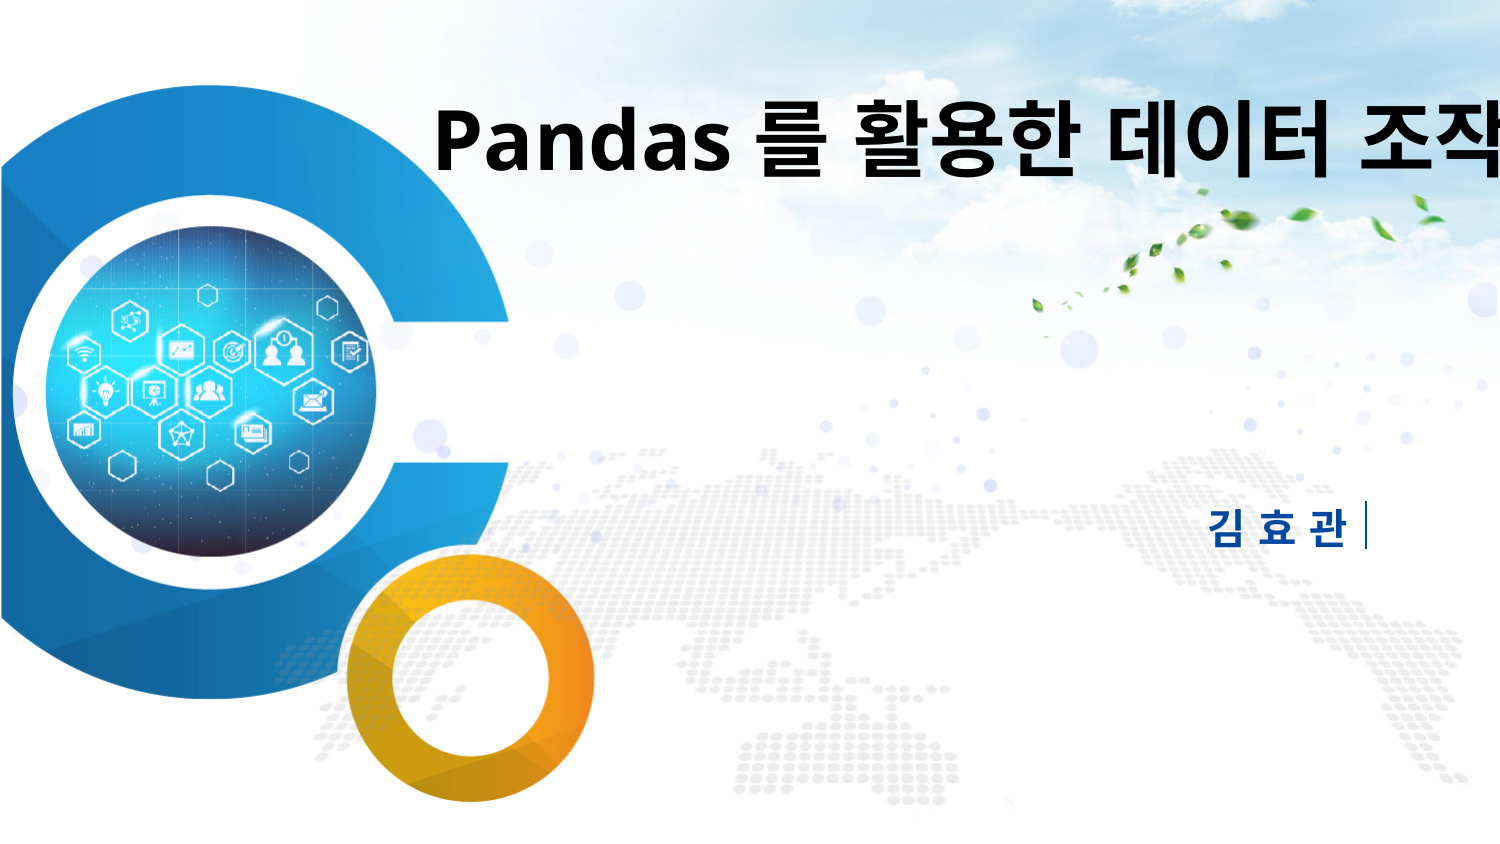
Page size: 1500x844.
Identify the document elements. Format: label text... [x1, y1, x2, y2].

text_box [1186, 494, 1369, 562]
picture [0, 0, 1500, 844]
text_box Pandas를 활용한 데이터 조작 [416, 79, 1500, 194]
